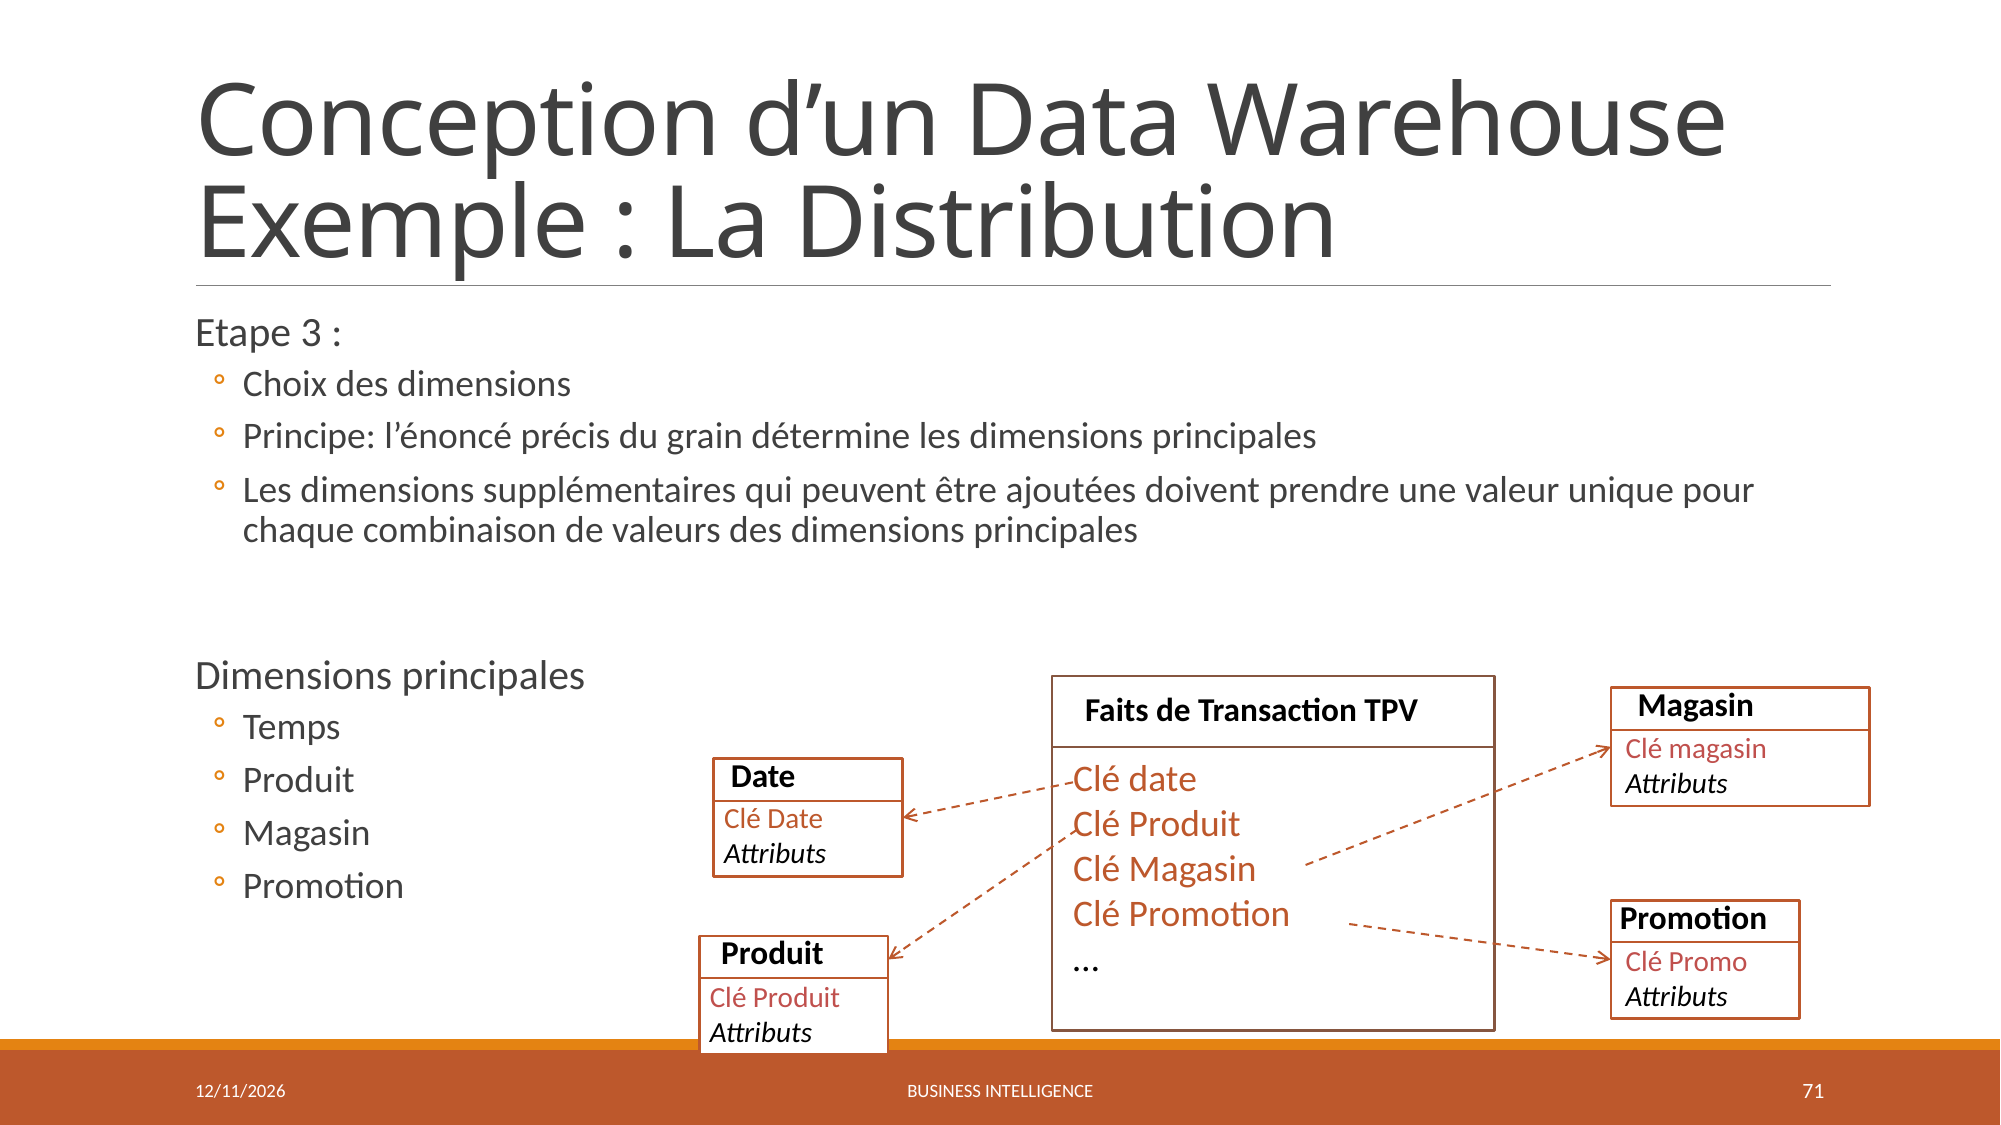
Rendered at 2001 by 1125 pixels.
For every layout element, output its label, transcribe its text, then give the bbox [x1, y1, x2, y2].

slide_number 71 [1624, 1067, 1840, 1120]
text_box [694, 675, 1870, 1058]
footer Business Intelligence [604, 1059, 1396, 1120]
list Etape 3 : Choix des dimensions Principe: l’énoncé précis du grain détermine les dimensions principales Les dimensions supplémentaires qui peuvent être ajoutées doivent prendre une valeur unique pour chaque combinaison de valeurs des dimensions principales Dimensions principales Temps Produit Magasin Promotion [180, 302, 1830, 963]
title Conception d’un Data Warehouse Exemple : La Distribution [180, 47, 1830, 285]
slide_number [180, 1059, 586, 1120]
